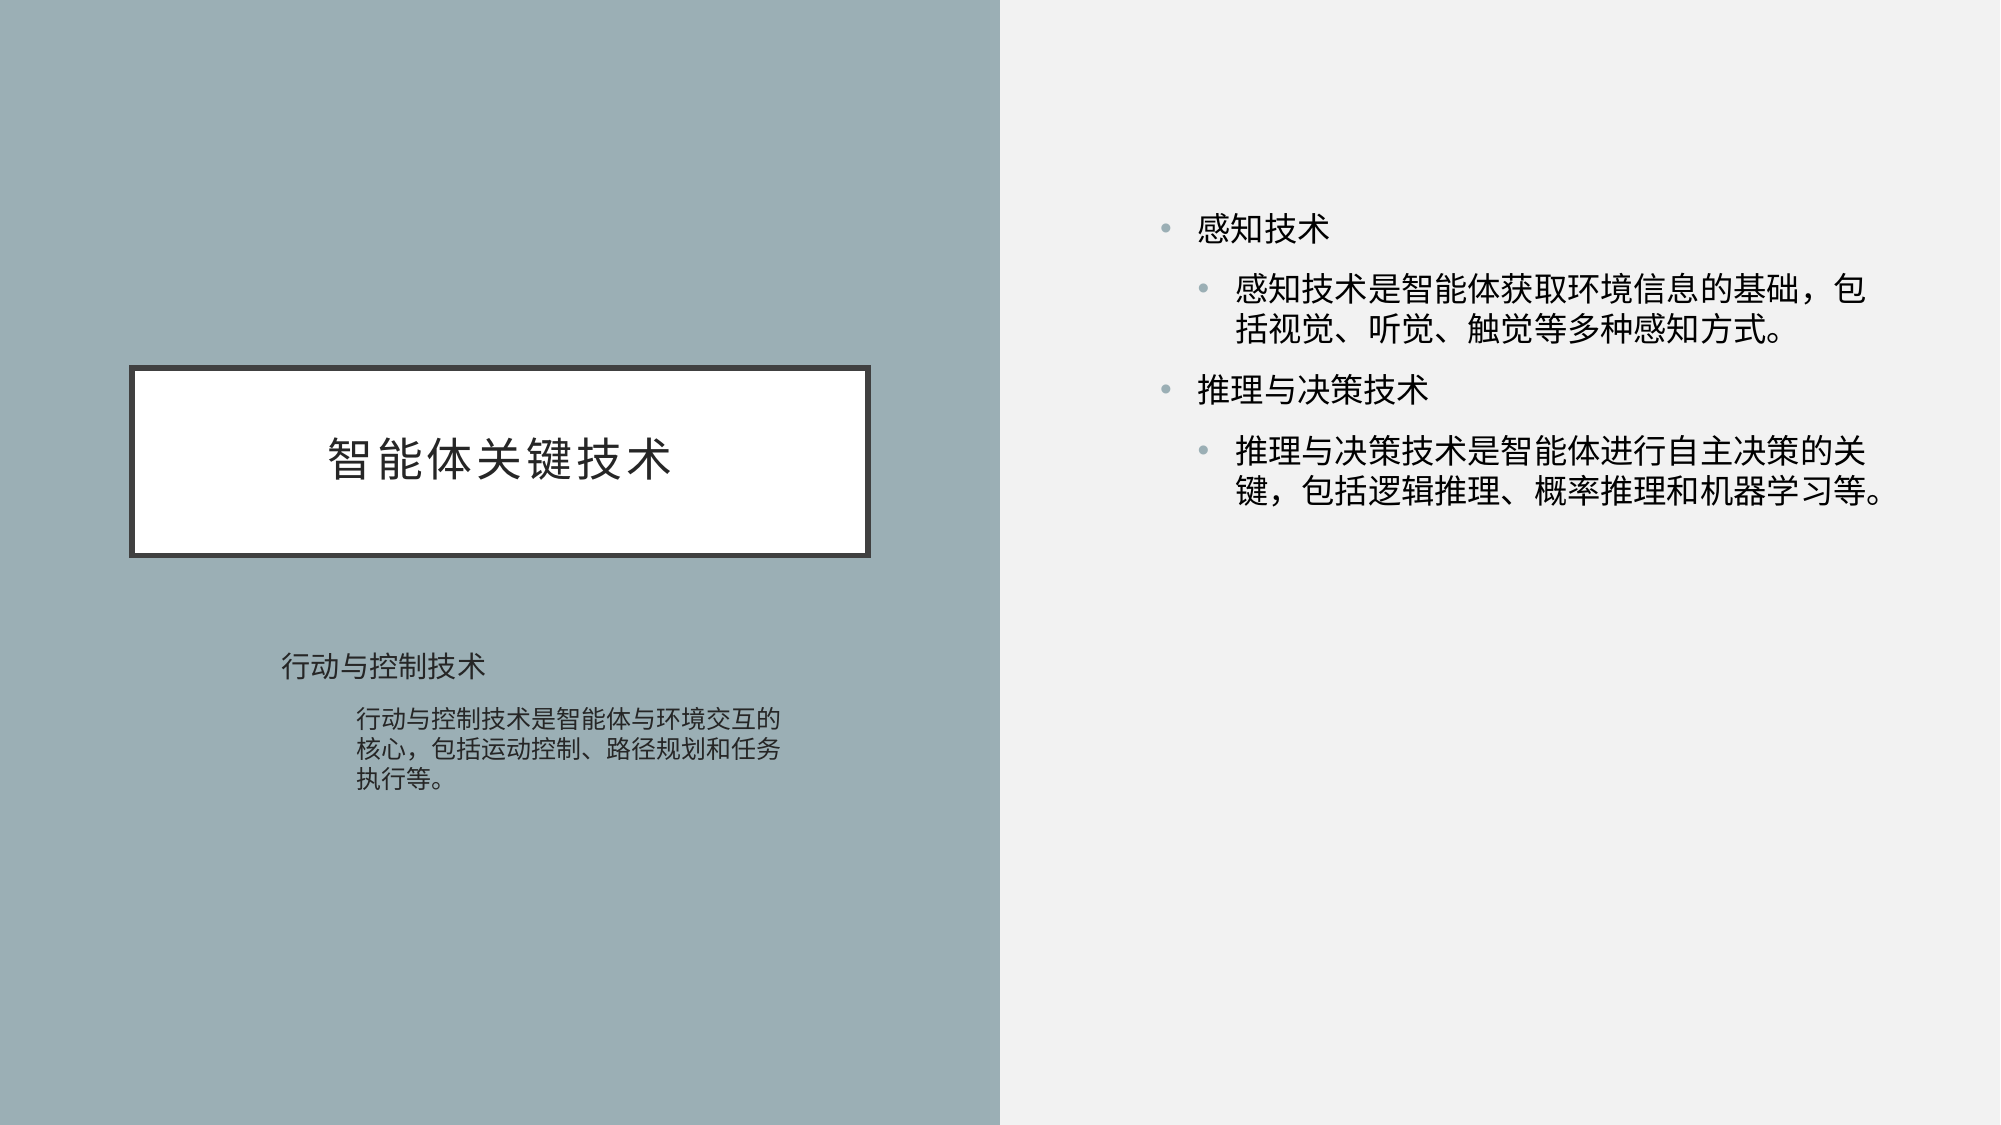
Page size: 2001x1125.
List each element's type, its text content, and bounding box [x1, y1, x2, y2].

list 感知技术 感知技术是智能体获取环境信息的基础，包括视觉、听觉、触觉等多种感知方式。 推理与决策技术 推理与决策技术是智能体进行自主决策的关键，包括逻辑推理、概率推理和机器学习等。 [1104, 131, 1895, 993]
list 行动与控制技术 行动与控制技术是智能体与环境交互的核心，包括运动控制、路径规划和任务执行等。 [183, 582, 806, 943]
title 智能体关键技术 [129, 365, 871, 558]
